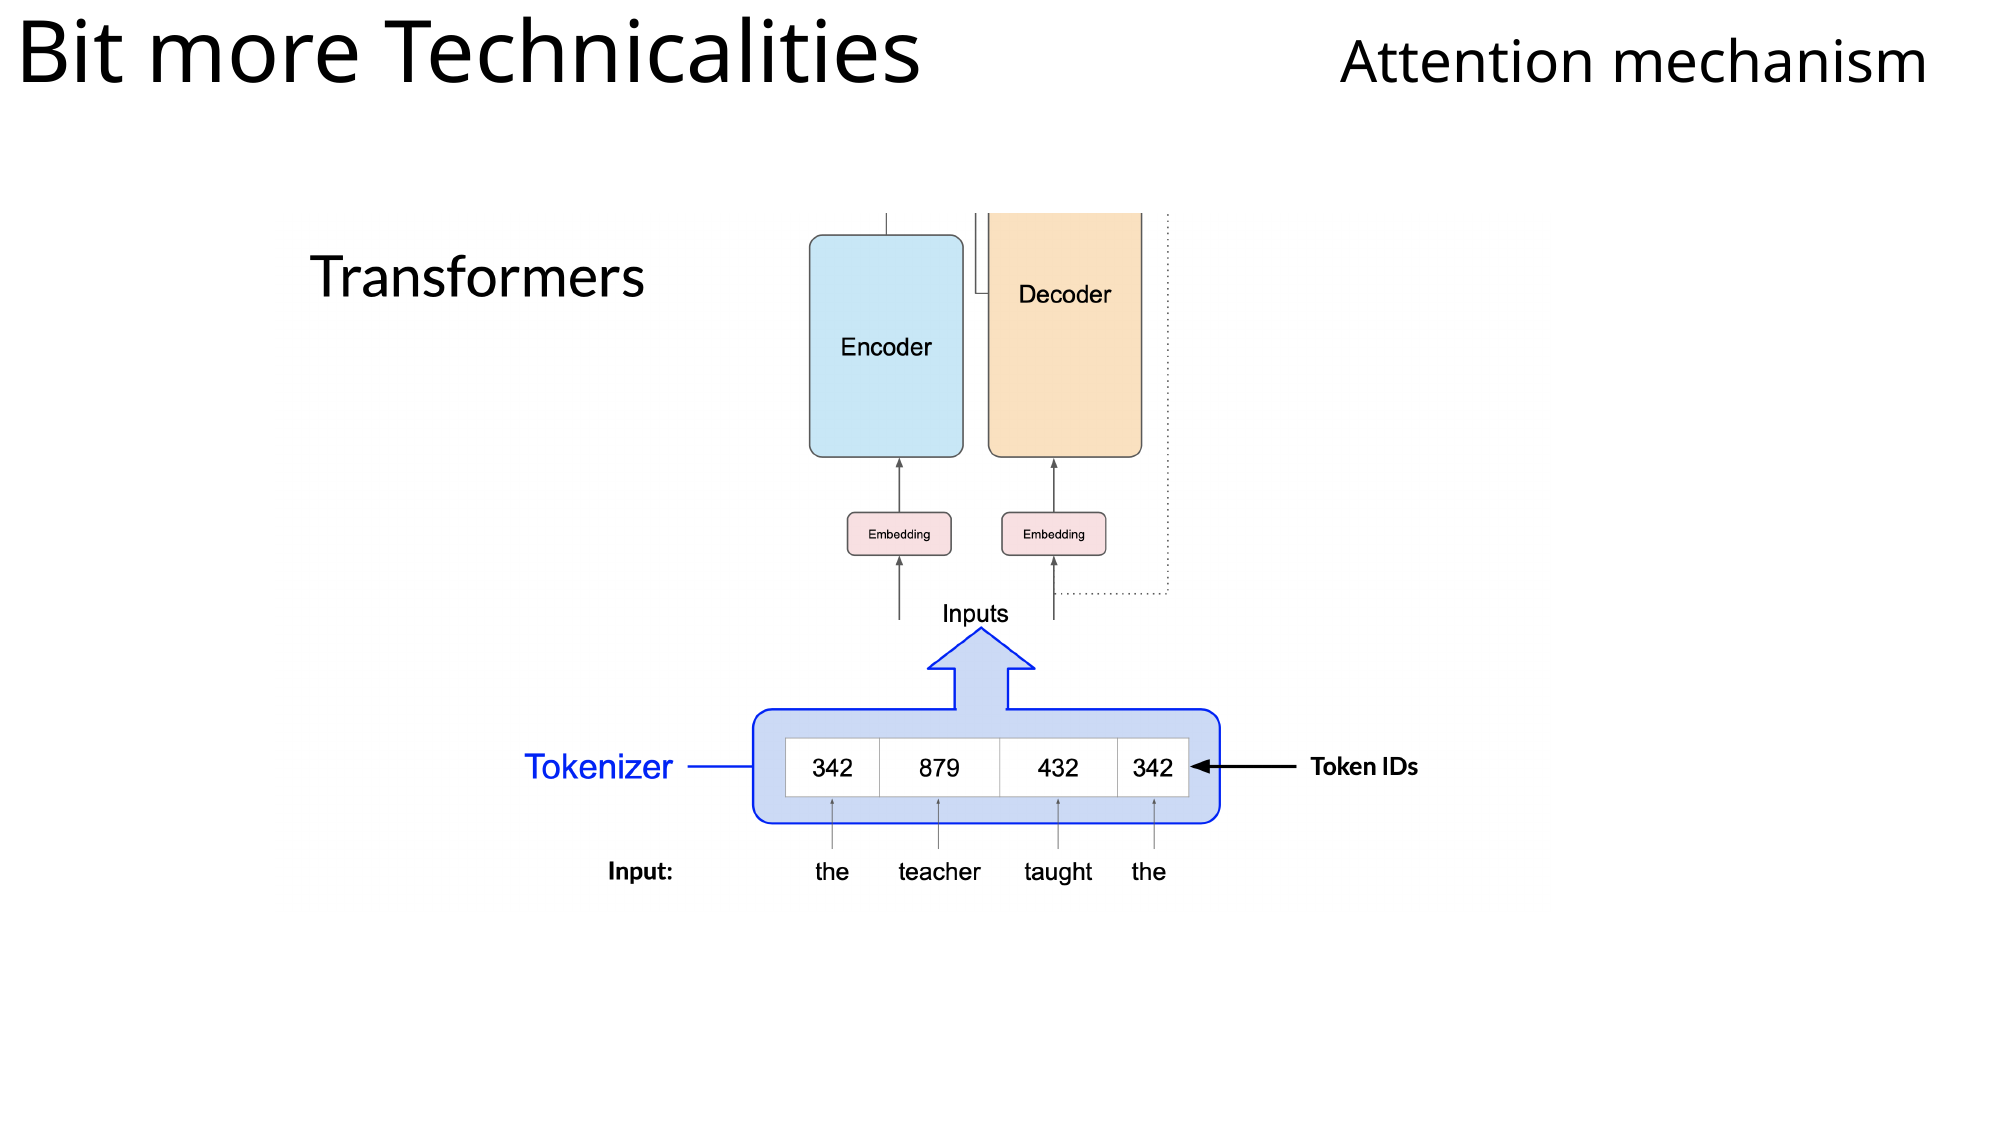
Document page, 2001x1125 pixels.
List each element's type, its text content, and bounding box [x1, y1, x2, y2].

list Attention mechanism [1325, 24, 1976, 288]
title Bit more Technicalities [0, 0, 2000, 109]
picture [275, 213, 1552, 912]
